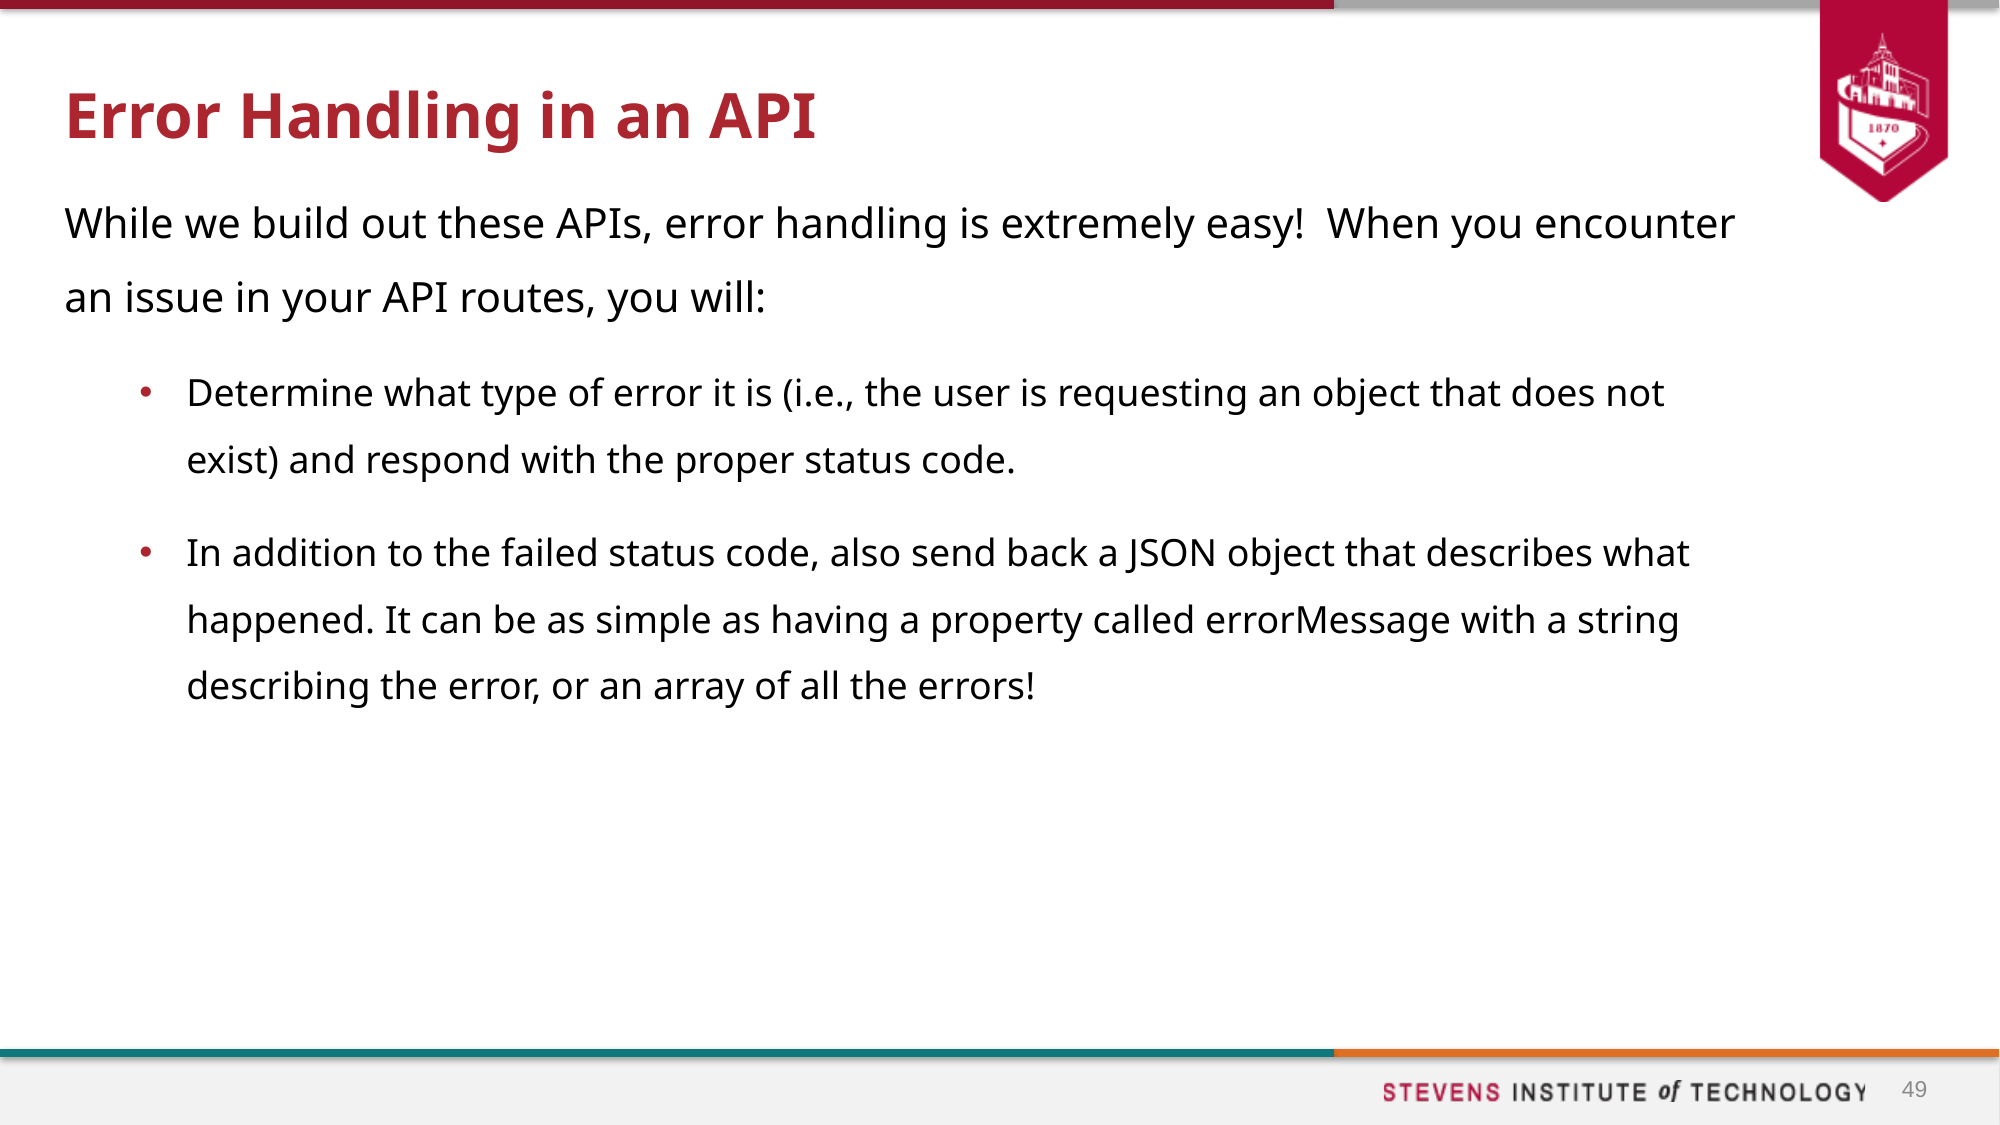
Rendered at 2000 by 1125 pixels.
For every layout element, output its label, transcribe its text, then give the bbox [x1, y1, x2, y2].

title Error Handling in an API [49, 68, 1647, 157]
list While we build out these APIs, error handling is extremely easy! When you encounter an issue in your API routes, you will: Determine what type of error it is (i.e., the user is requesting an object that does not exist) and respond with the proper status code. In addition to the failed status code, also send back a JSON object that describes what happened. It can be as simple as having a property called errorMessage with a string describing the error, or an array of all the errors! [49, 165, 1951, 885]
slide_number 49 [1862, 1057, 1967, 1118]
